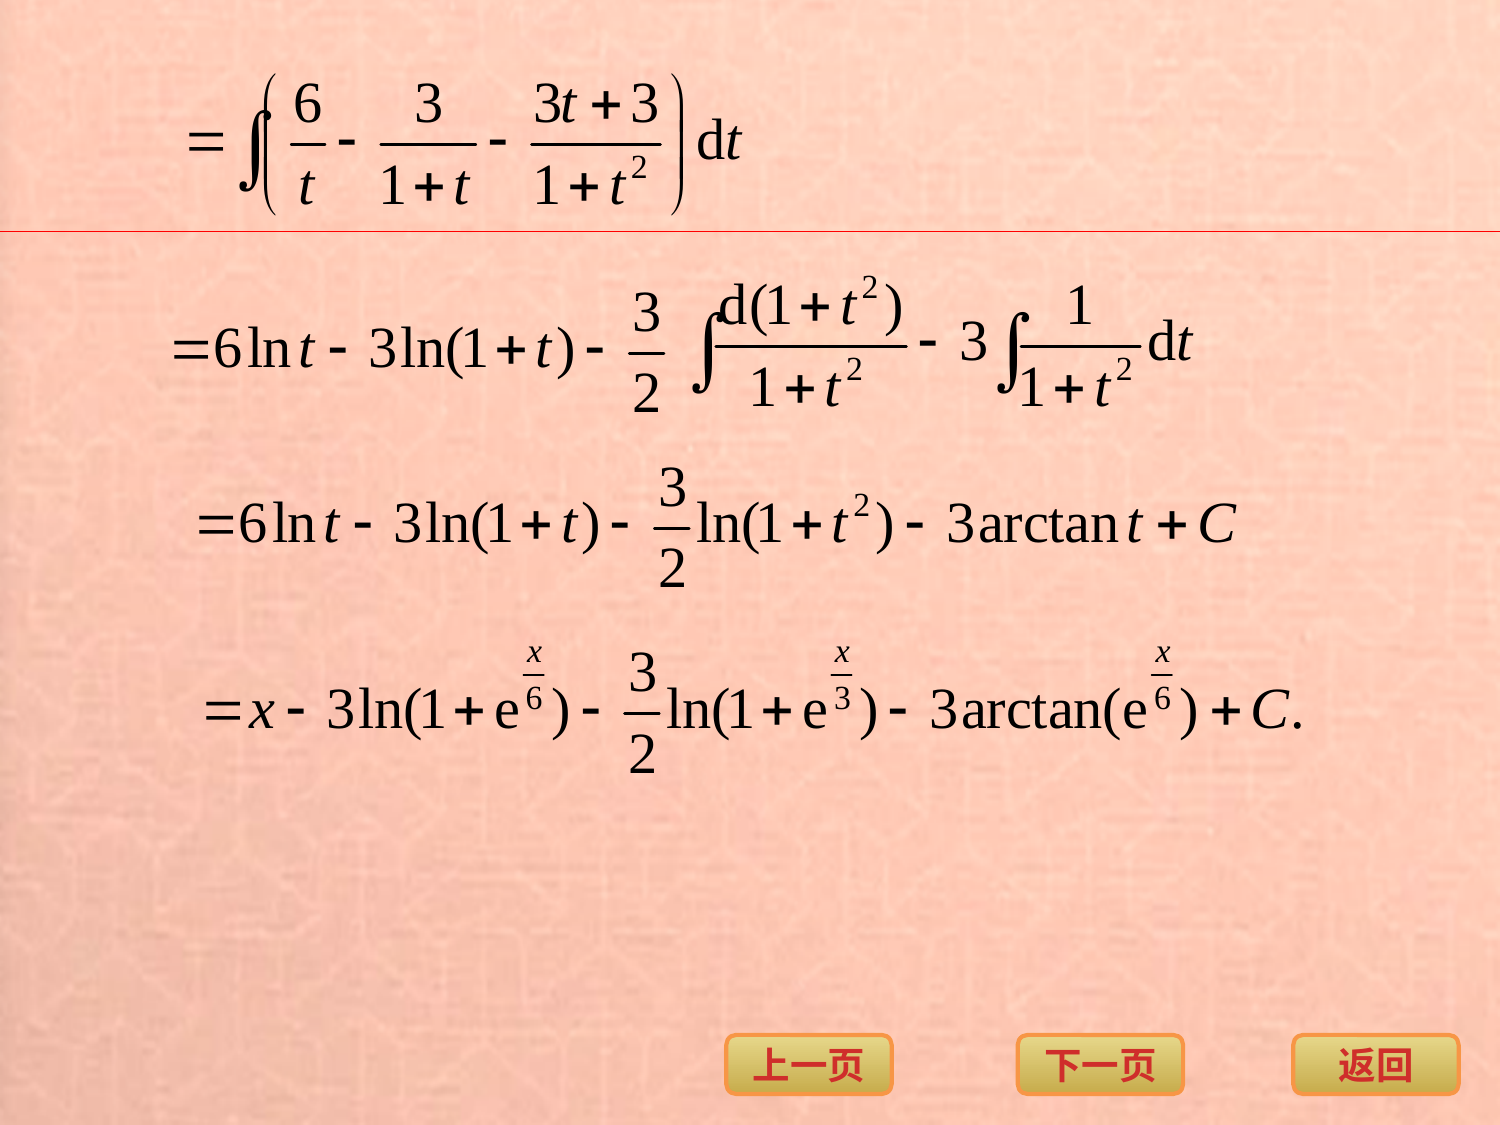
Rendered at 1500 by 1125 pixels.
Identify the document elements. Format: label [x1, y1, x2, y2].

text_box [678, 266, 1201, 414]
picture [0, 232, 1500, 1125]
text_box [190, 456, 1243, 593]
picture [0, 0, 1500, 231]
text_box [165, 282, 670, 418]
text_box [197, 632, 1307, 779]
text_box [179, 67, 750, 222]
